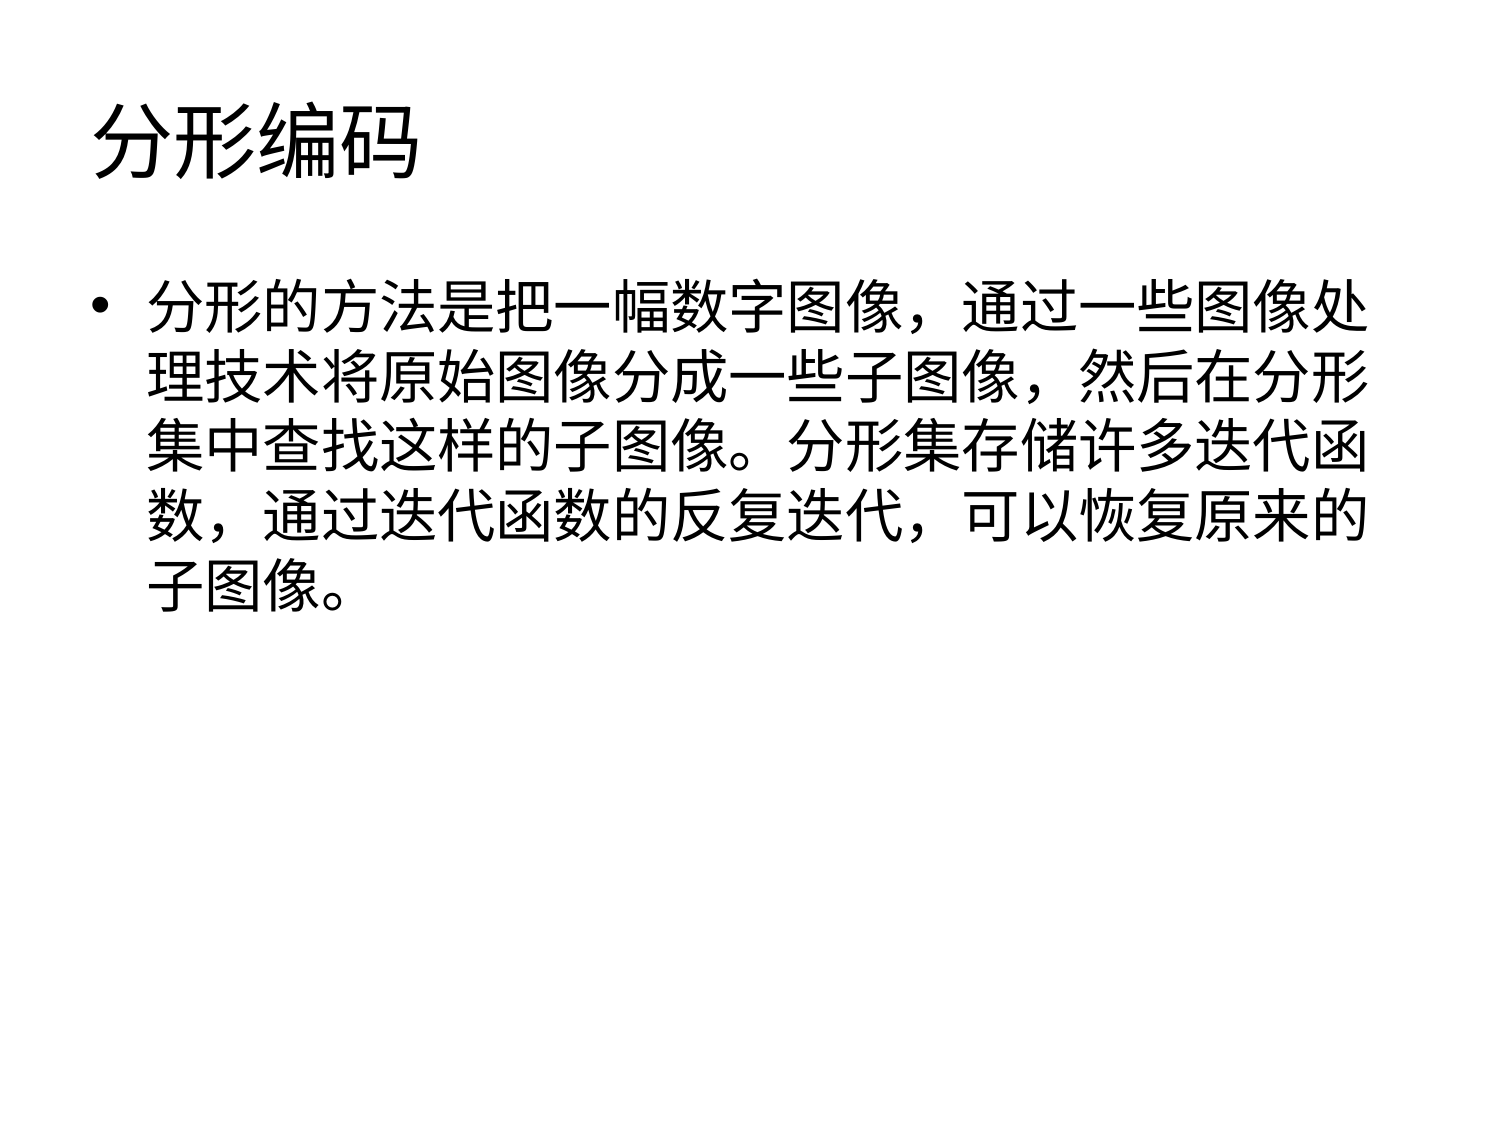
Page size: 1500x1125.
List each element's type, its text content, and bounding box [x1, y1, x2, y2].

list 分形的方法是把一幅数字图像，通过一些图像处理技术将原始图像分成一些子图像，然后在分形集中查找这样的子图像。分形集存储许多迭代函数，通过迭代函数的反复迭代，可以恢复原来的子图像。 [75, 262, 1425, 1005]
title 分形编码 [75, 45, 1425, 233]
